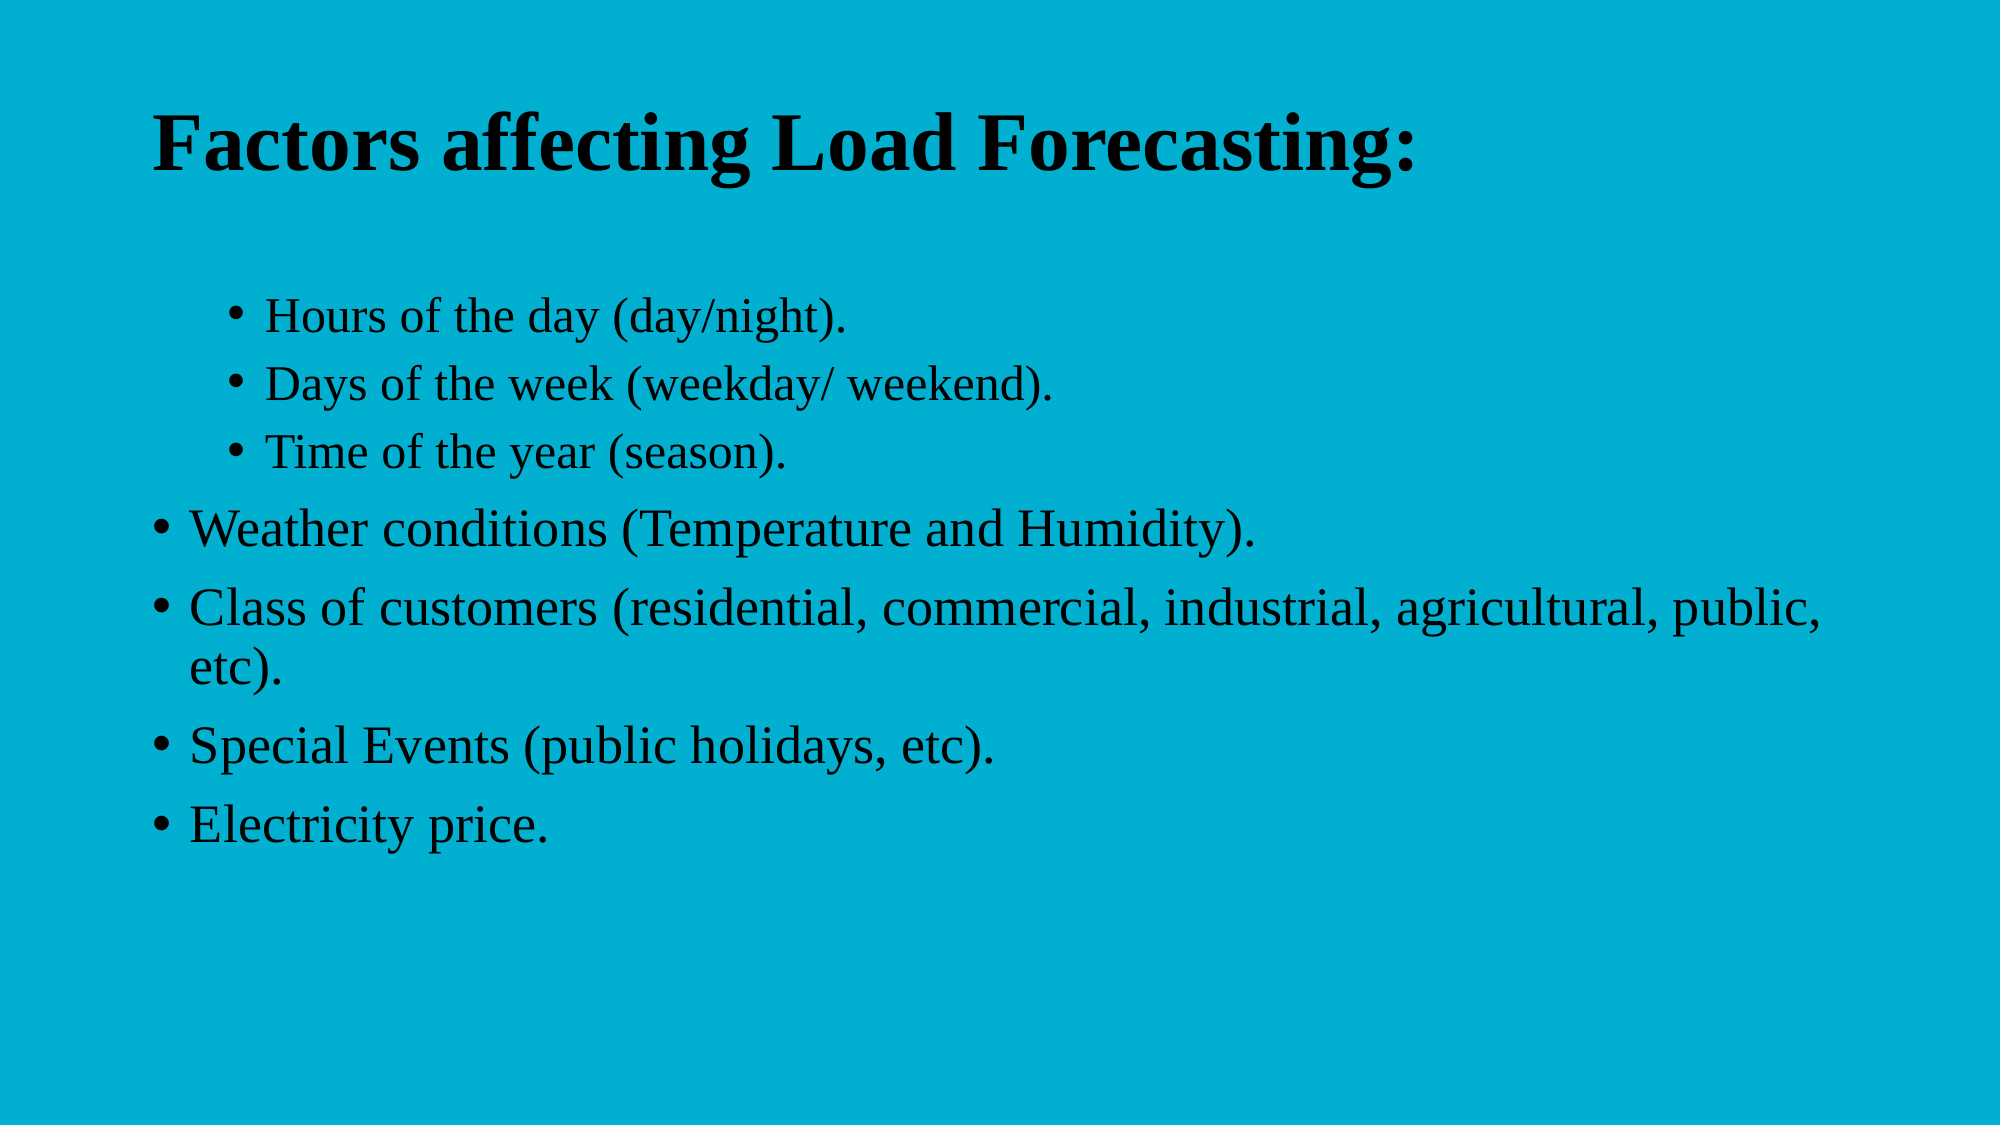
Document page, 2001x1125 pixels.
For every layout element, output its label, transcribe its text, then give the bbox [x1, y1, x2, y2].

text_box Factors affecting Load Forecasting: [144, 76, 1855, 210]
text_box Hours of the day (day/night). Days of the week (weekday/ weekend). Time of the year (season). Weather conditions (Temperature and Humidity). Class of customers (residential, commercial, industrial, agricultural, public, etc). Special Events (public holidays, etc). Electricity price. [144, 274, 1855, 974]
